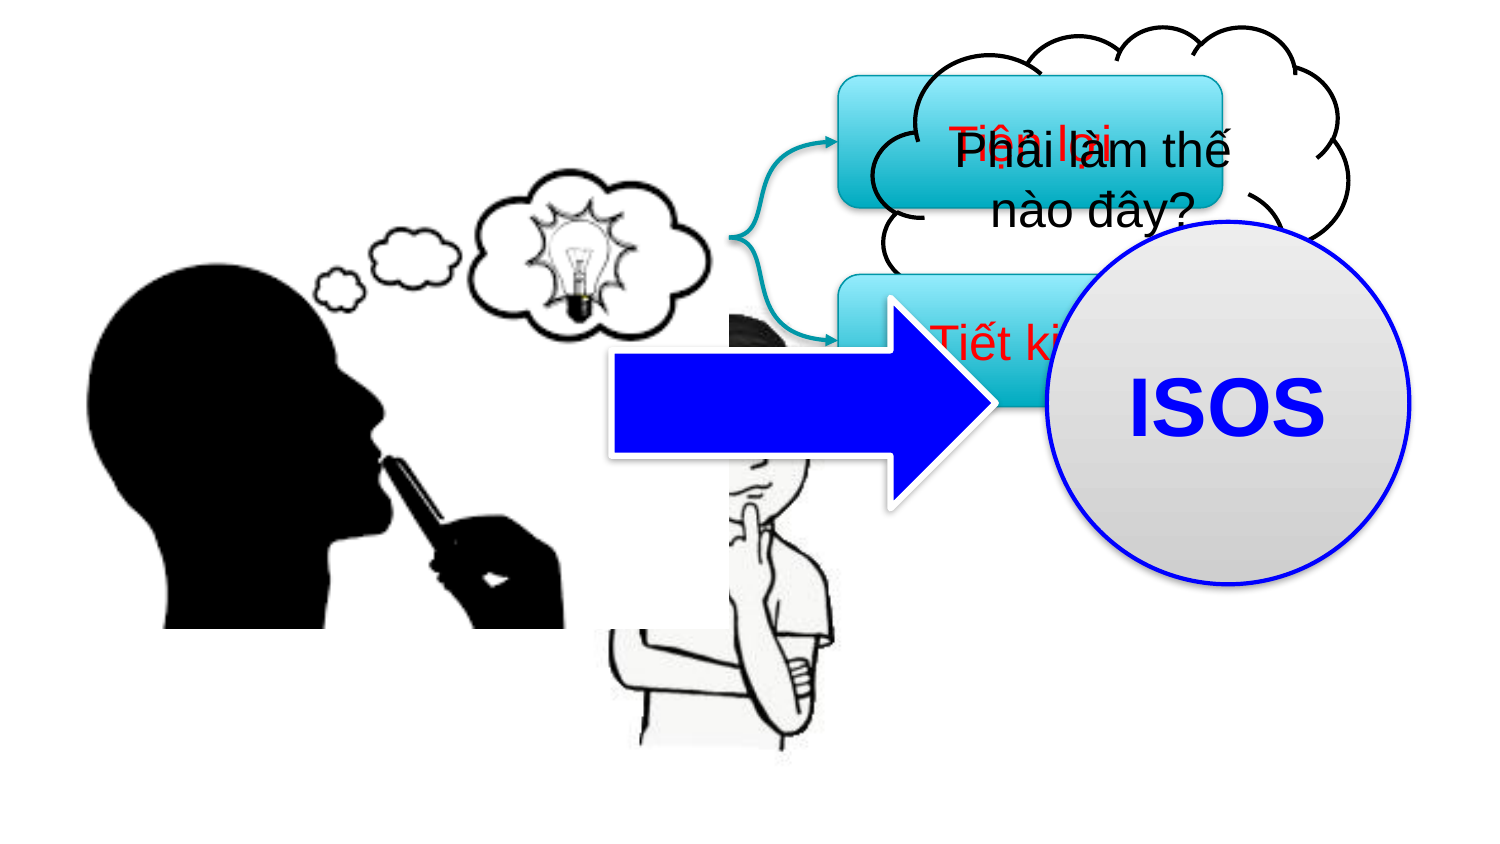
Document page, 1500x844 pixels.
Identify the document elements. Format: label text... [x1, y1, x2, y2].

picture [51, 148, 1065, 844]
text_box Tiện lợi [838, 75, 935, 206]
text_box Phải làm thế nào đây? [872, 27, 1349, 272]
text_box ISOS [1069, 221, 1410, 585]
text_box Tiết kiệm [1069, 274, 1096, 306]
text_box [1065, 274, 1099, 314]
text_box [728, 141, 839, 236]
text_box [728, 237, 839, 341]
